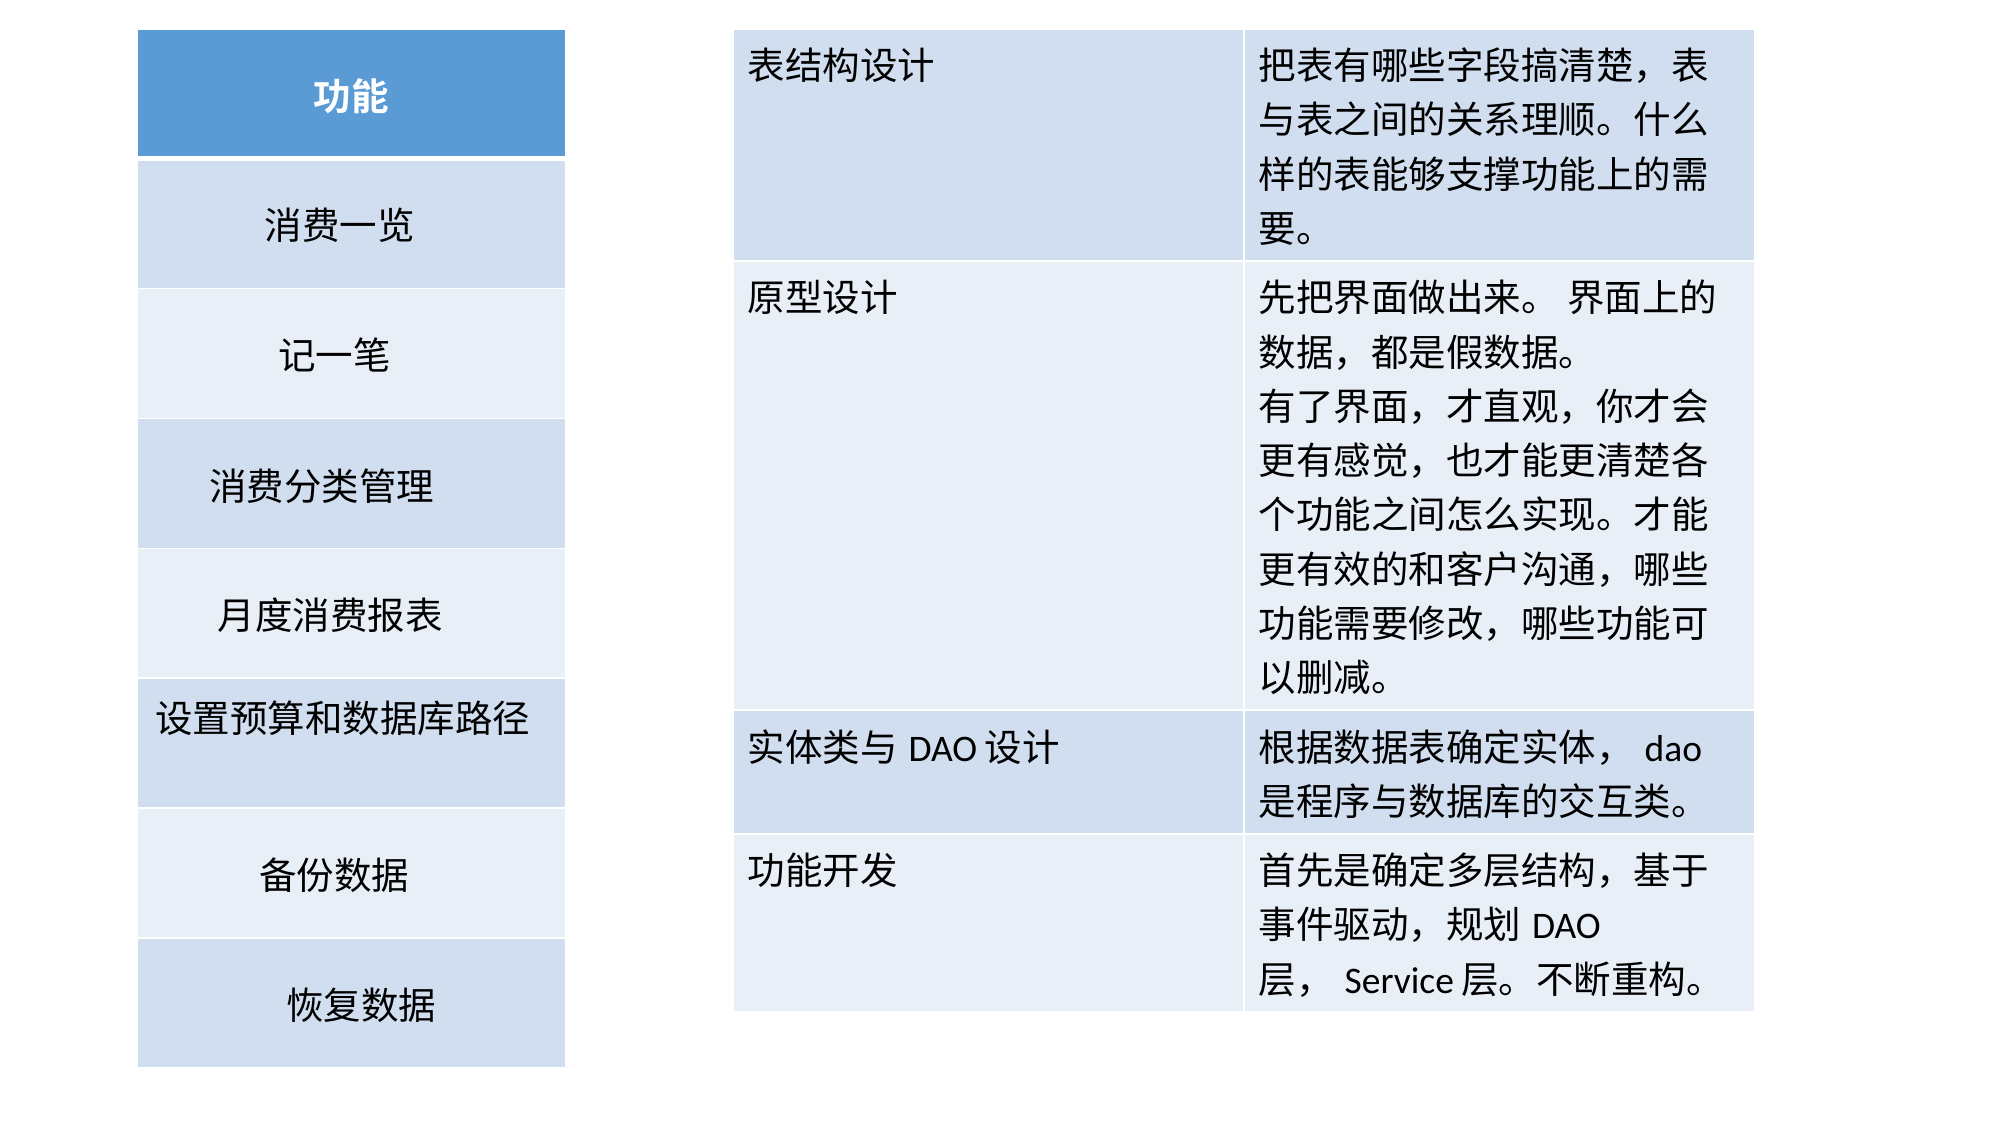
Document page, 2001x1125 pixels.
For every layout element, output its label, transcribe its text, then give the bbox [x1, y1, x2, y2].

table_cell 月度消费报表 [138, 549, 565, 677]
table_cell 消费一览 [138, 161, 565, 288]
table_header 功能 [138, 30, 565, 156]
table_cell 原型设计 [734, 262, 1243, 709]
table_cell 消费分类管理 [138, 419, 565, 548]
table_cell 设置预算和数据库路径 [138, 679, 565, 807]
table_cell 先把界面做出来。 界面上的数据，都是假数据。 有了界面，才直观，你才会更有感觉，也才能更清楚各个功能之间怎么实现。才能更有效的和客户沟通，哪些功能需要修改，哪些功能可以删减。 [1245, 262, 1754, 709]
table_header 把表有哪些字段搞清楚，表与表之间的关系理顺。什么样的表能够支撑功能上的需要。 [1245, 30, 1754, 260]
table_cell 恢复数据 [138, 939, 565, 1067]
table_cell 根据数据表确定实体，dao是程序与数据库的交互类。 [1245, 711, 1754, 833]
table_cell 备份数据 [138, 809, 565, 937]
table_cell 记一笔 [138, 289, 565, 418]
table_header 表结构设计 [734, 30, 1243, 260]
table_cell 功能开发 [734, 835, 1243, 1011]
table_cell 首先是确定多层结构，基于事件驱动，规划DAO层，Service层。不断重构。 [1245, 835, 1754, 1011]
table_cell 实体类与DAO设计 [734, 711, 1243, 833]
